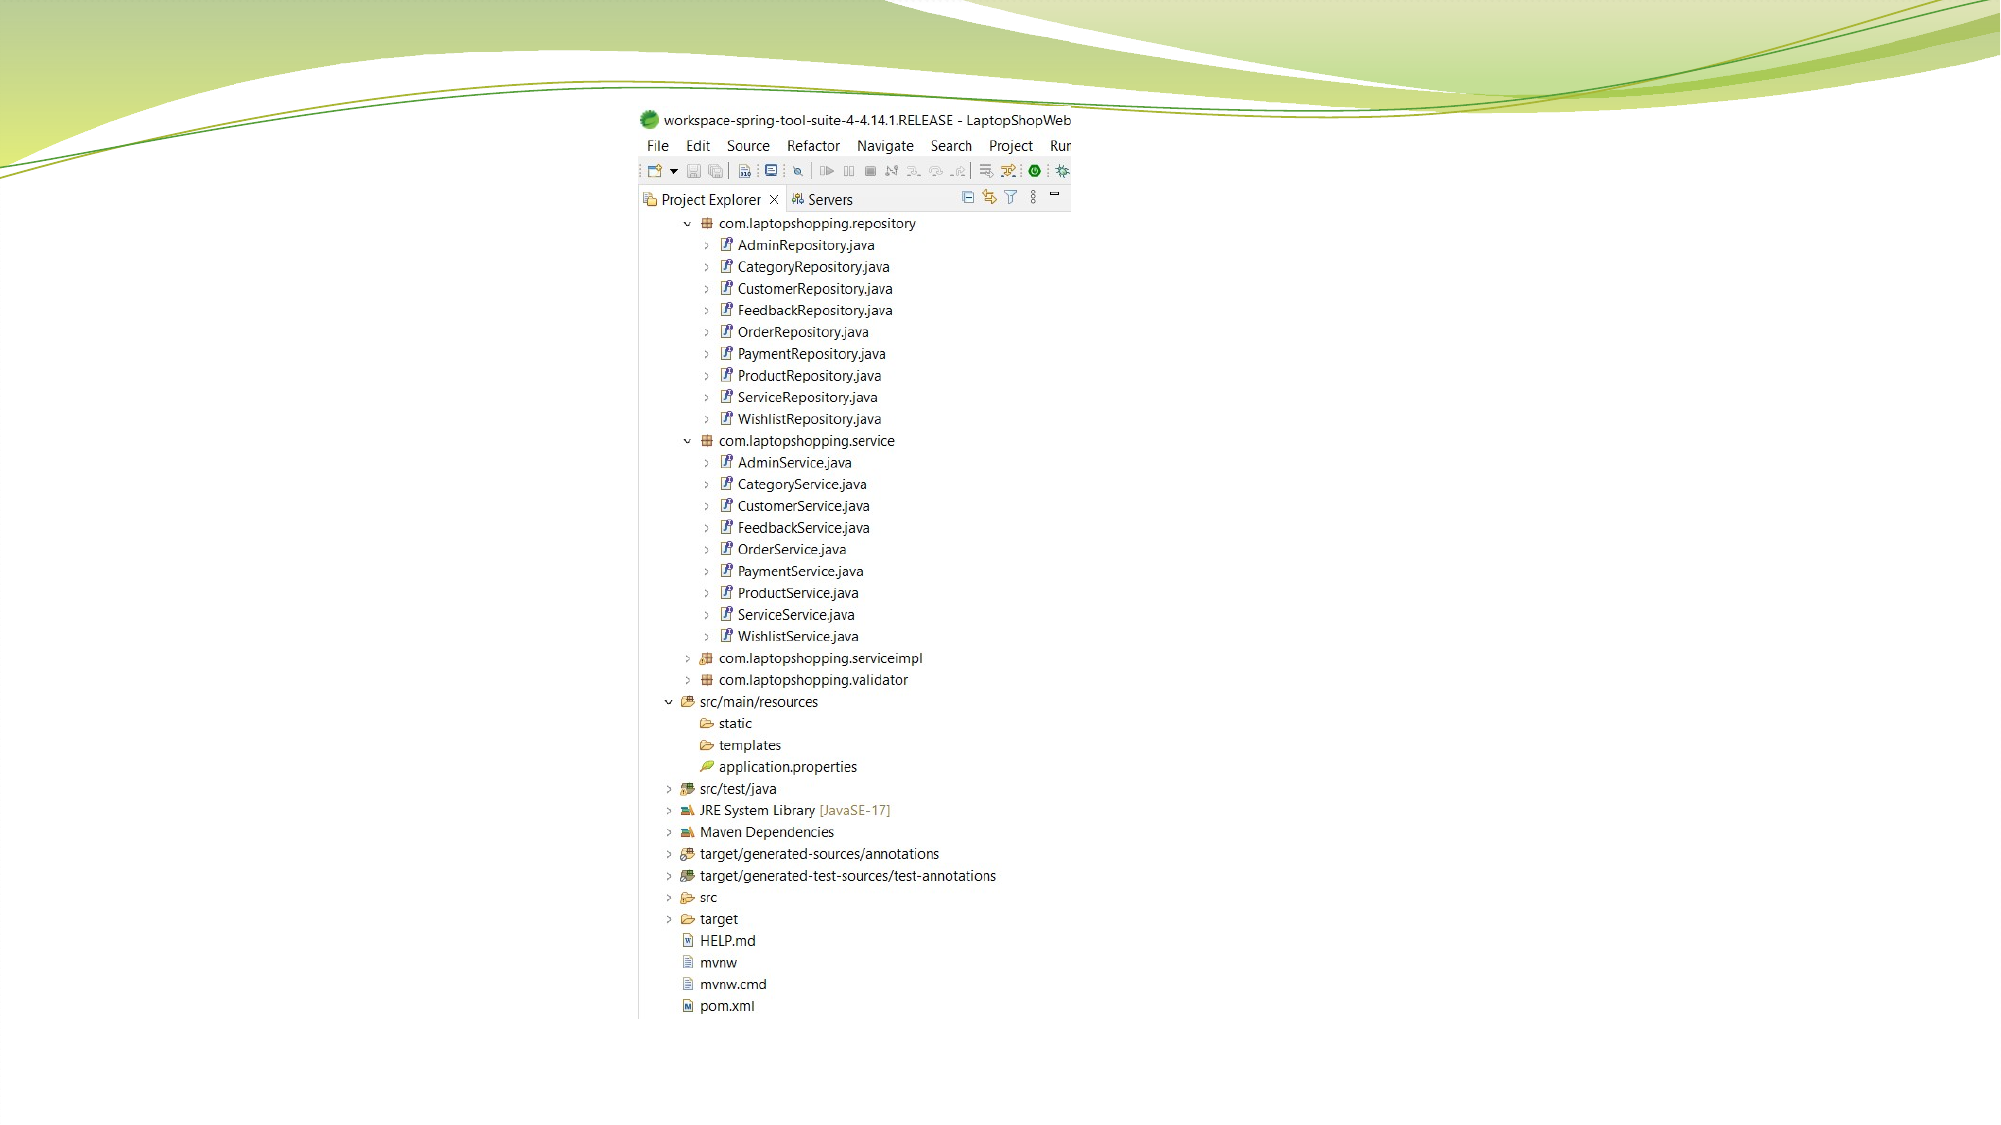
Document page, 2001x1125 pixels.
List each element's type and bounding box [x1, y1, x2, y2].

list [637, 106, 1071, 1019]
